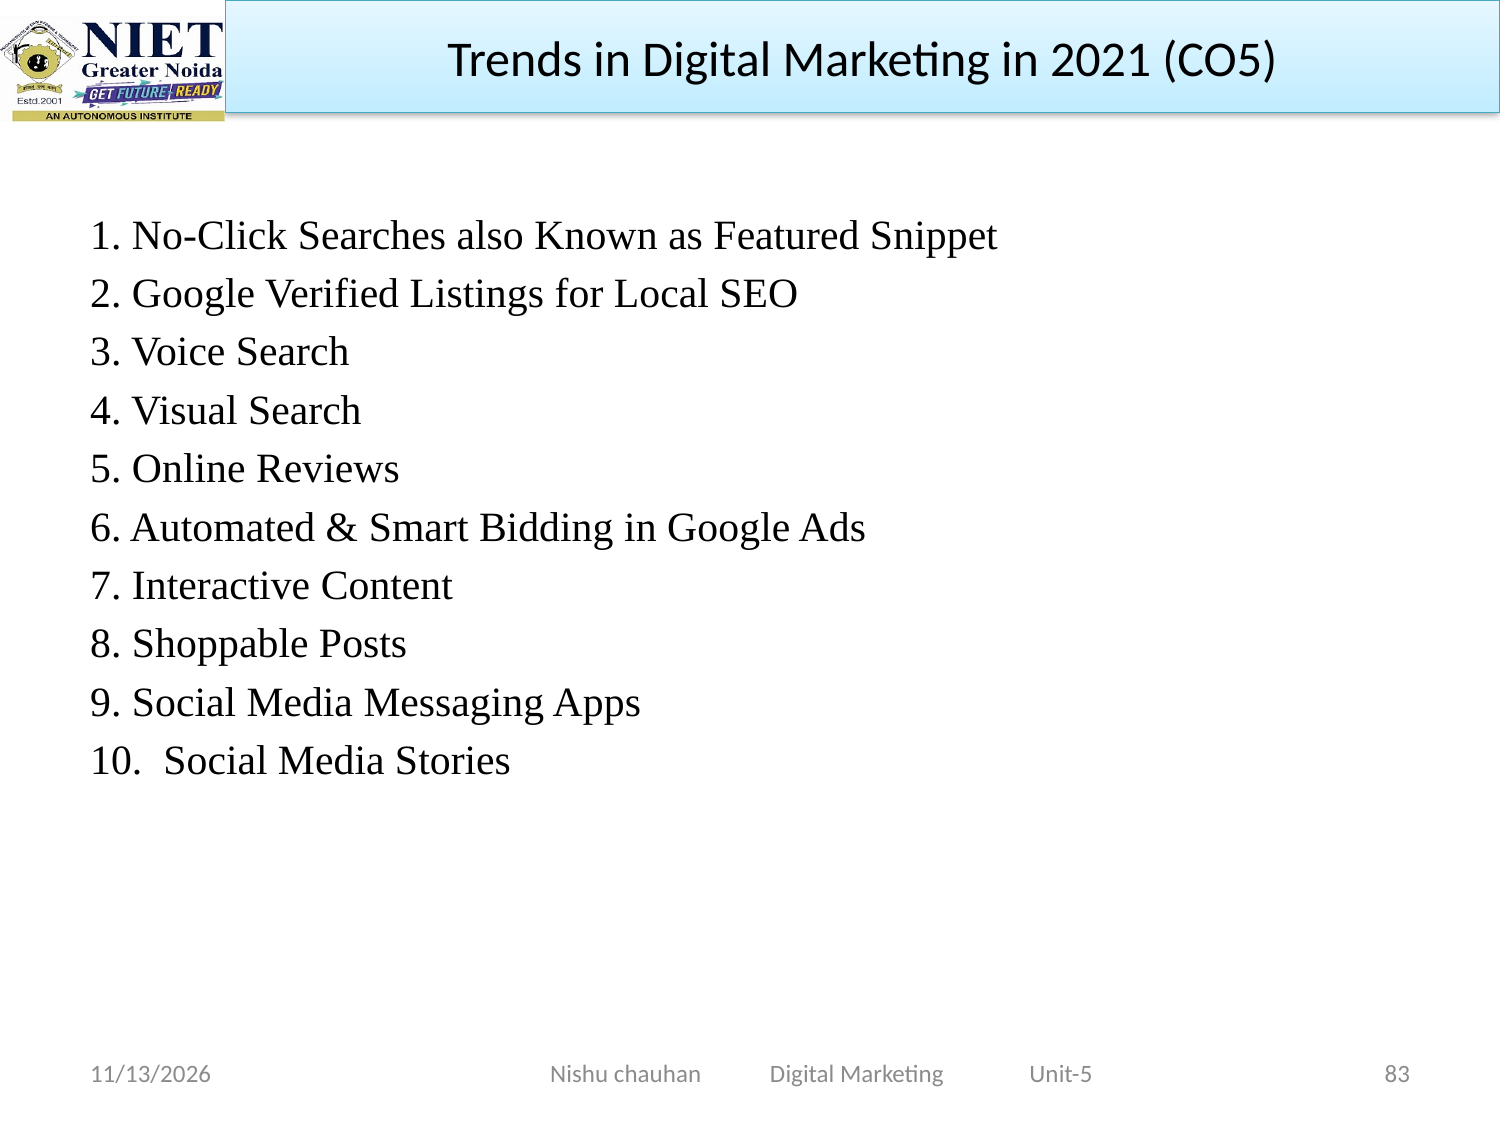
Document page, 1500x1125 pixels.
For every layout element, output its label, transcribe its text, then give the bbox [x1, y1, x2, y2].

footer Nishu chauhan Digital Marketing Unit-5 [412, 1042, 1074, 1103]
picture [0, 0, 226, 151]
slide_number 28-May-24 [75, 1042, 412, 1103]
text_box Trends in Digital Marketing in 2021 (CO5) [226, 0, 1500, 113]
slide_number 83 [1074, 1042, 1425, 1103]
list 1. No-Click Searches also Known as Featured Snippet 2. Google Verified Listings for Local SEO 3. Voice Search 4. Visual Search 5. Online Reviews 6. Automated & Smart Bidding in Google Ads 7. Interactive Content 8. Shoppable Posts 9. Social Media Messaging Apps 10. Social Media Stories [75, 200, 1463, 1063]
